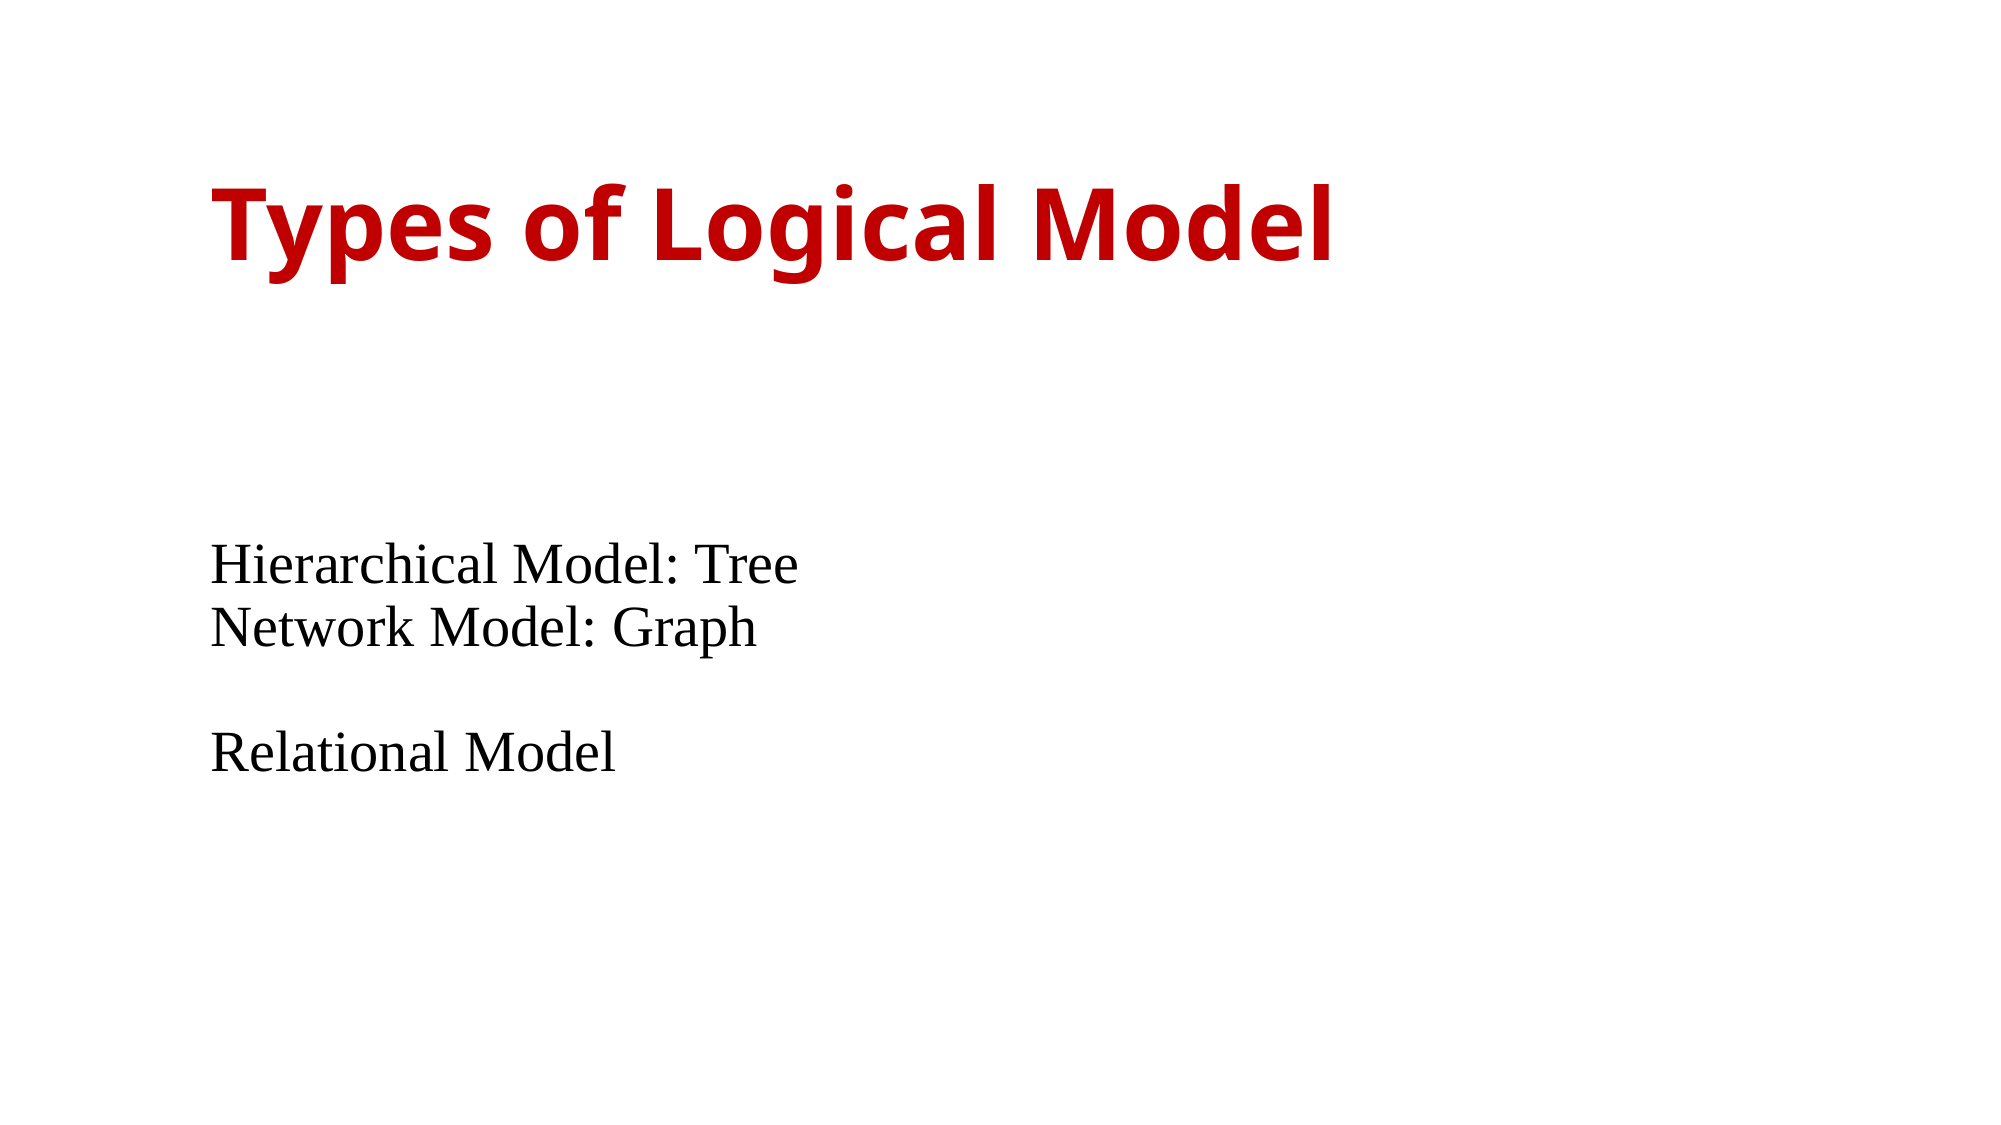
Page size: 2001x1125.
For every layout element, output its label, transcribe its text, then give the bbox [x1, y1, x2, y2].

title Types of Logical Model Hierarchical Model: Tree Network Model: Graph Relational Model [137, 59, 1863, 1031]
